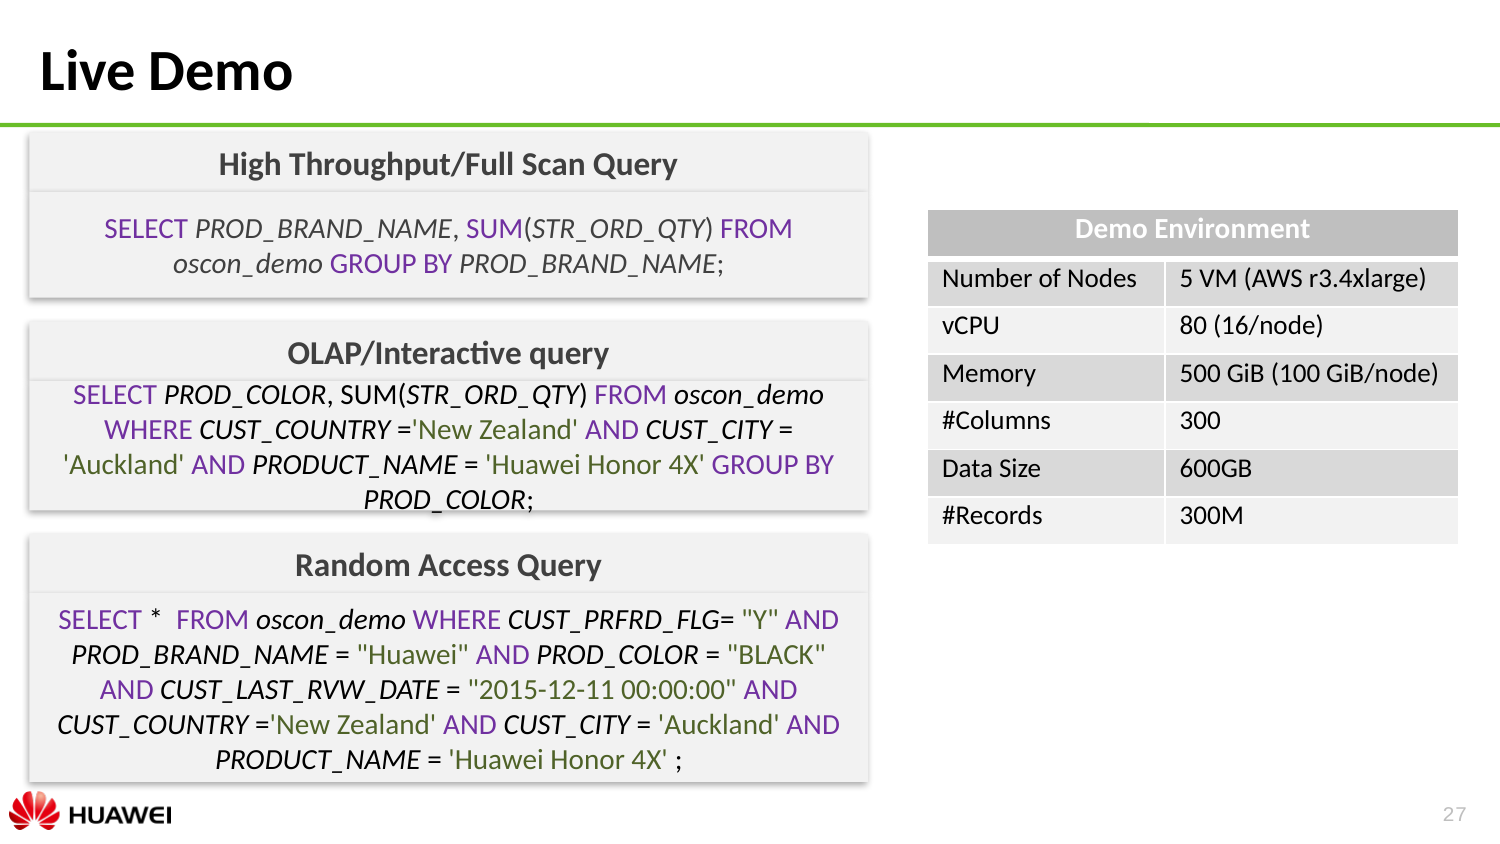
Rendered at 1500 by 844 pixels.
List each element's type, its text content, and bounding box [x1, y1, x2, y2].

table_header Demo Environment [928, 210, 1458, 256]
title Live Demo [29, 0, 1395, 149]
text_box High Throughput/Full Scan Query [29, 132, 869, 190]
table_cell #Columns [928, 403, 1164, 449]
table_cell 5 VM (AWS r3.4xlarge) [1166, 262, 1458, 306]
table_cell vCPU [928, 308, 1164, 353]
table_cell 600GB [1166, 450, 1458, 496]
text_box SELECT * FROM oscon_demo WHERE CUST_PRFRD_FLG= "Y" AND PROD_BRAND_NAME = "Huawei" AND PROD_COLOR = "BLACK" AND CUST_LAST_RVW_DATE = "2015-12-11 00:00:00" AND CUST_COUNTRY ='New Zealand' AND CUST_CITY = 'Auckland' AND PRODUCT_NAME = 'Huawei Honor 4X' ; [29, 592, 869, 783]
table_cell 500 GiB (100 GiB/node) [1166, 355, 1458, 401]
table_cell Number of Nodes [928, 262, 1164, 306]
table_cell #Records [928, 498, 1164, 544]
text_box Random Access Query [29, 533, 869, 592]
table_cell 300M [1166, 498, 1458, 544]
table_cell Data Size [928, 450, 1164, 496]
table_cell Memory [928, 355, 1164, 401]
text_box SELECT PROD_BRAND_NAME, SUM(STR_ORD_QTY) FROM oscon_demo GROUP BY PROD_BRAND_NAME; [29, 191, 869, 298]
table_cell 80 (16/node) [1166, 308, 1458, 353]
table_cell 300 [1166, 403, 1458, 449]
picture [9, 791, 171, 830]
text_box OLAP/Interactive query [29, 321, 869, 379]
text_box SELECT PROD_COLOR, SUM(STR_ORD_QTY) FROM oscon_demo WHERE CUST_COUNTRY ='New Zealand' AND CUST_CITY = 'Auckland' AND PRODUCT_NAME = 'Huawei Honor 4X' GROUP BY PROD_COLOR; [29, 380, 869, 511]
